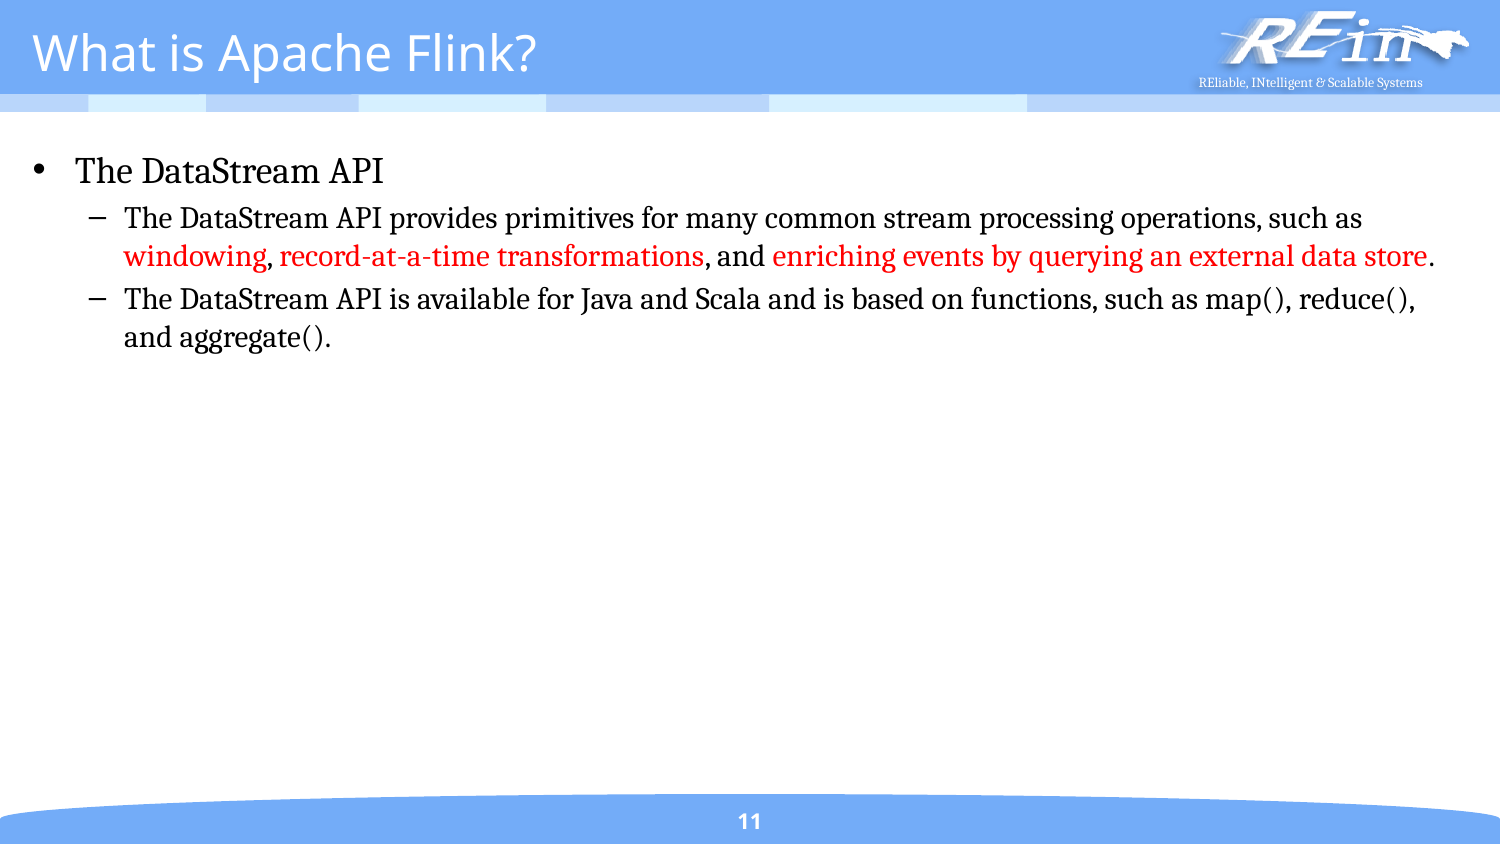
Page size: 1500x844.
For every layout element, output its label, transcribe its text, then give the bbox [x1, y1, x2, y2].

title What is Apache Flink? [17, 17, 1136, 86]
slide_number 11 [667, 802, 833, 842]
list The DataStream API The DataStream API provides primitives for many common stream processing operations, such as windowing, record-at-a-time transformations, and enriching events by querying an external data store. The DataStream API is available for Java and Scala and is based on functions, such as map(), reduce(), and aggregate(). [17, 138, 1459, 786]
